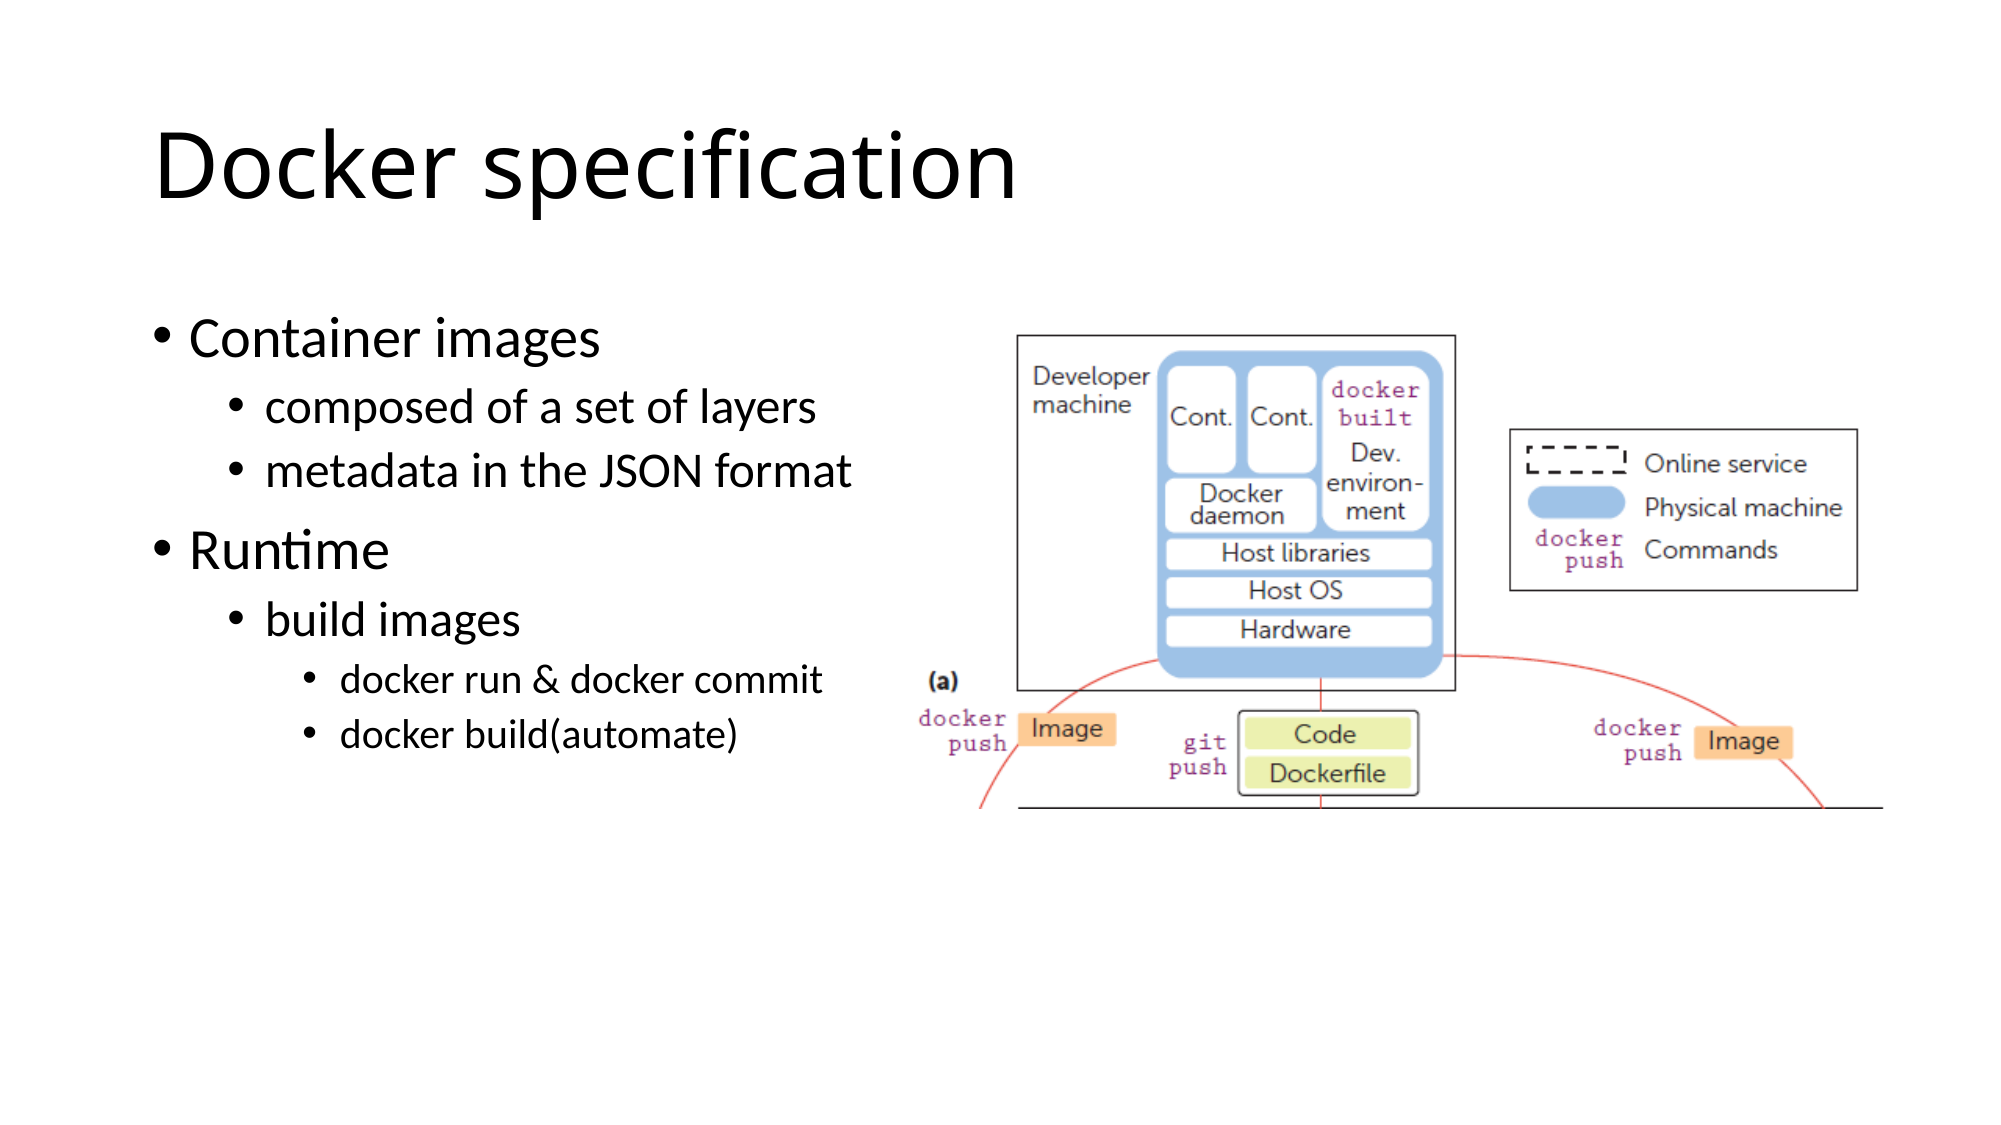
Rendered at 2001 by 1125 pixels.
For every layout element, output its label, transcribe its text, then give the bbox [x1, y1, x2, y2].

picture [909, 299, 1924, 809]
title Docker specification [137, 59, 1863, 278]
list Container images composed of a set of layers metadata in the JSON format Runtime build images docker run & docker commit docker build(automate) [137, 299, 1863, 1014]
